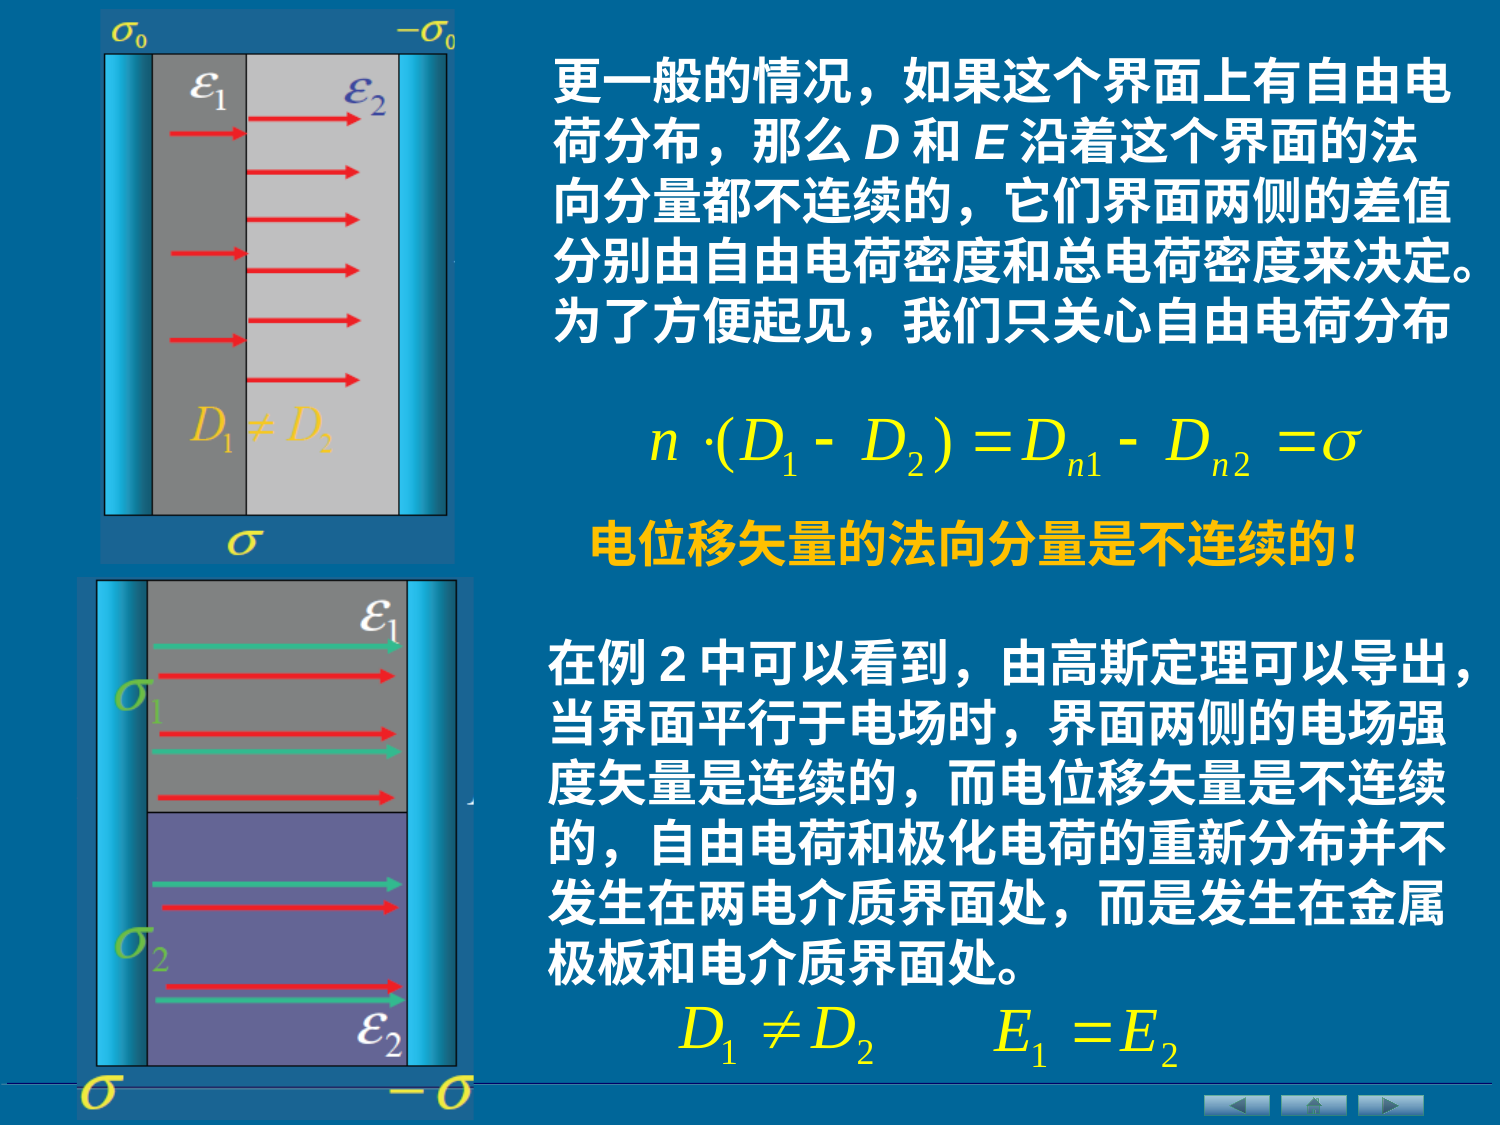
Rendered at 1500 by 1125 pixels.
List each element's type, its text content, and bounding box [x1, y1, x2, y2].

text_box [982, 987, 1188, 1081]
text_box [639, 386, 1377, 490]
text_box 在例2中可以看到，由高斯定理可以导出，当界面平行于电场时，界面两侧的电场强度矢量是连续的，而电位移矢量是不连续的，自由电荷和极化电荷的重新分布并不发生在两电介质界面处，而是发生在金属极板和电介质界面处。 [532, 624, 1474, 999]
text_box 更一般的情况，如果这个界面上有自由电荷分布，那么D和E沿着这个界面的法向分量都不连续的，它们界面两侧的差值分别由自由电荷密度和总电荷密度来决定。为了方便起见，我们只关心自由电荷分布 [537, 42, 1479, 358]
picture [76, 578, 474, 1119]
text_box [666, 985, 883, 1078]
picture [101, 10, 454, 563]
text_box 电位移矢量的法向分量是不连续的！ [572, 504, 1416, 580]
